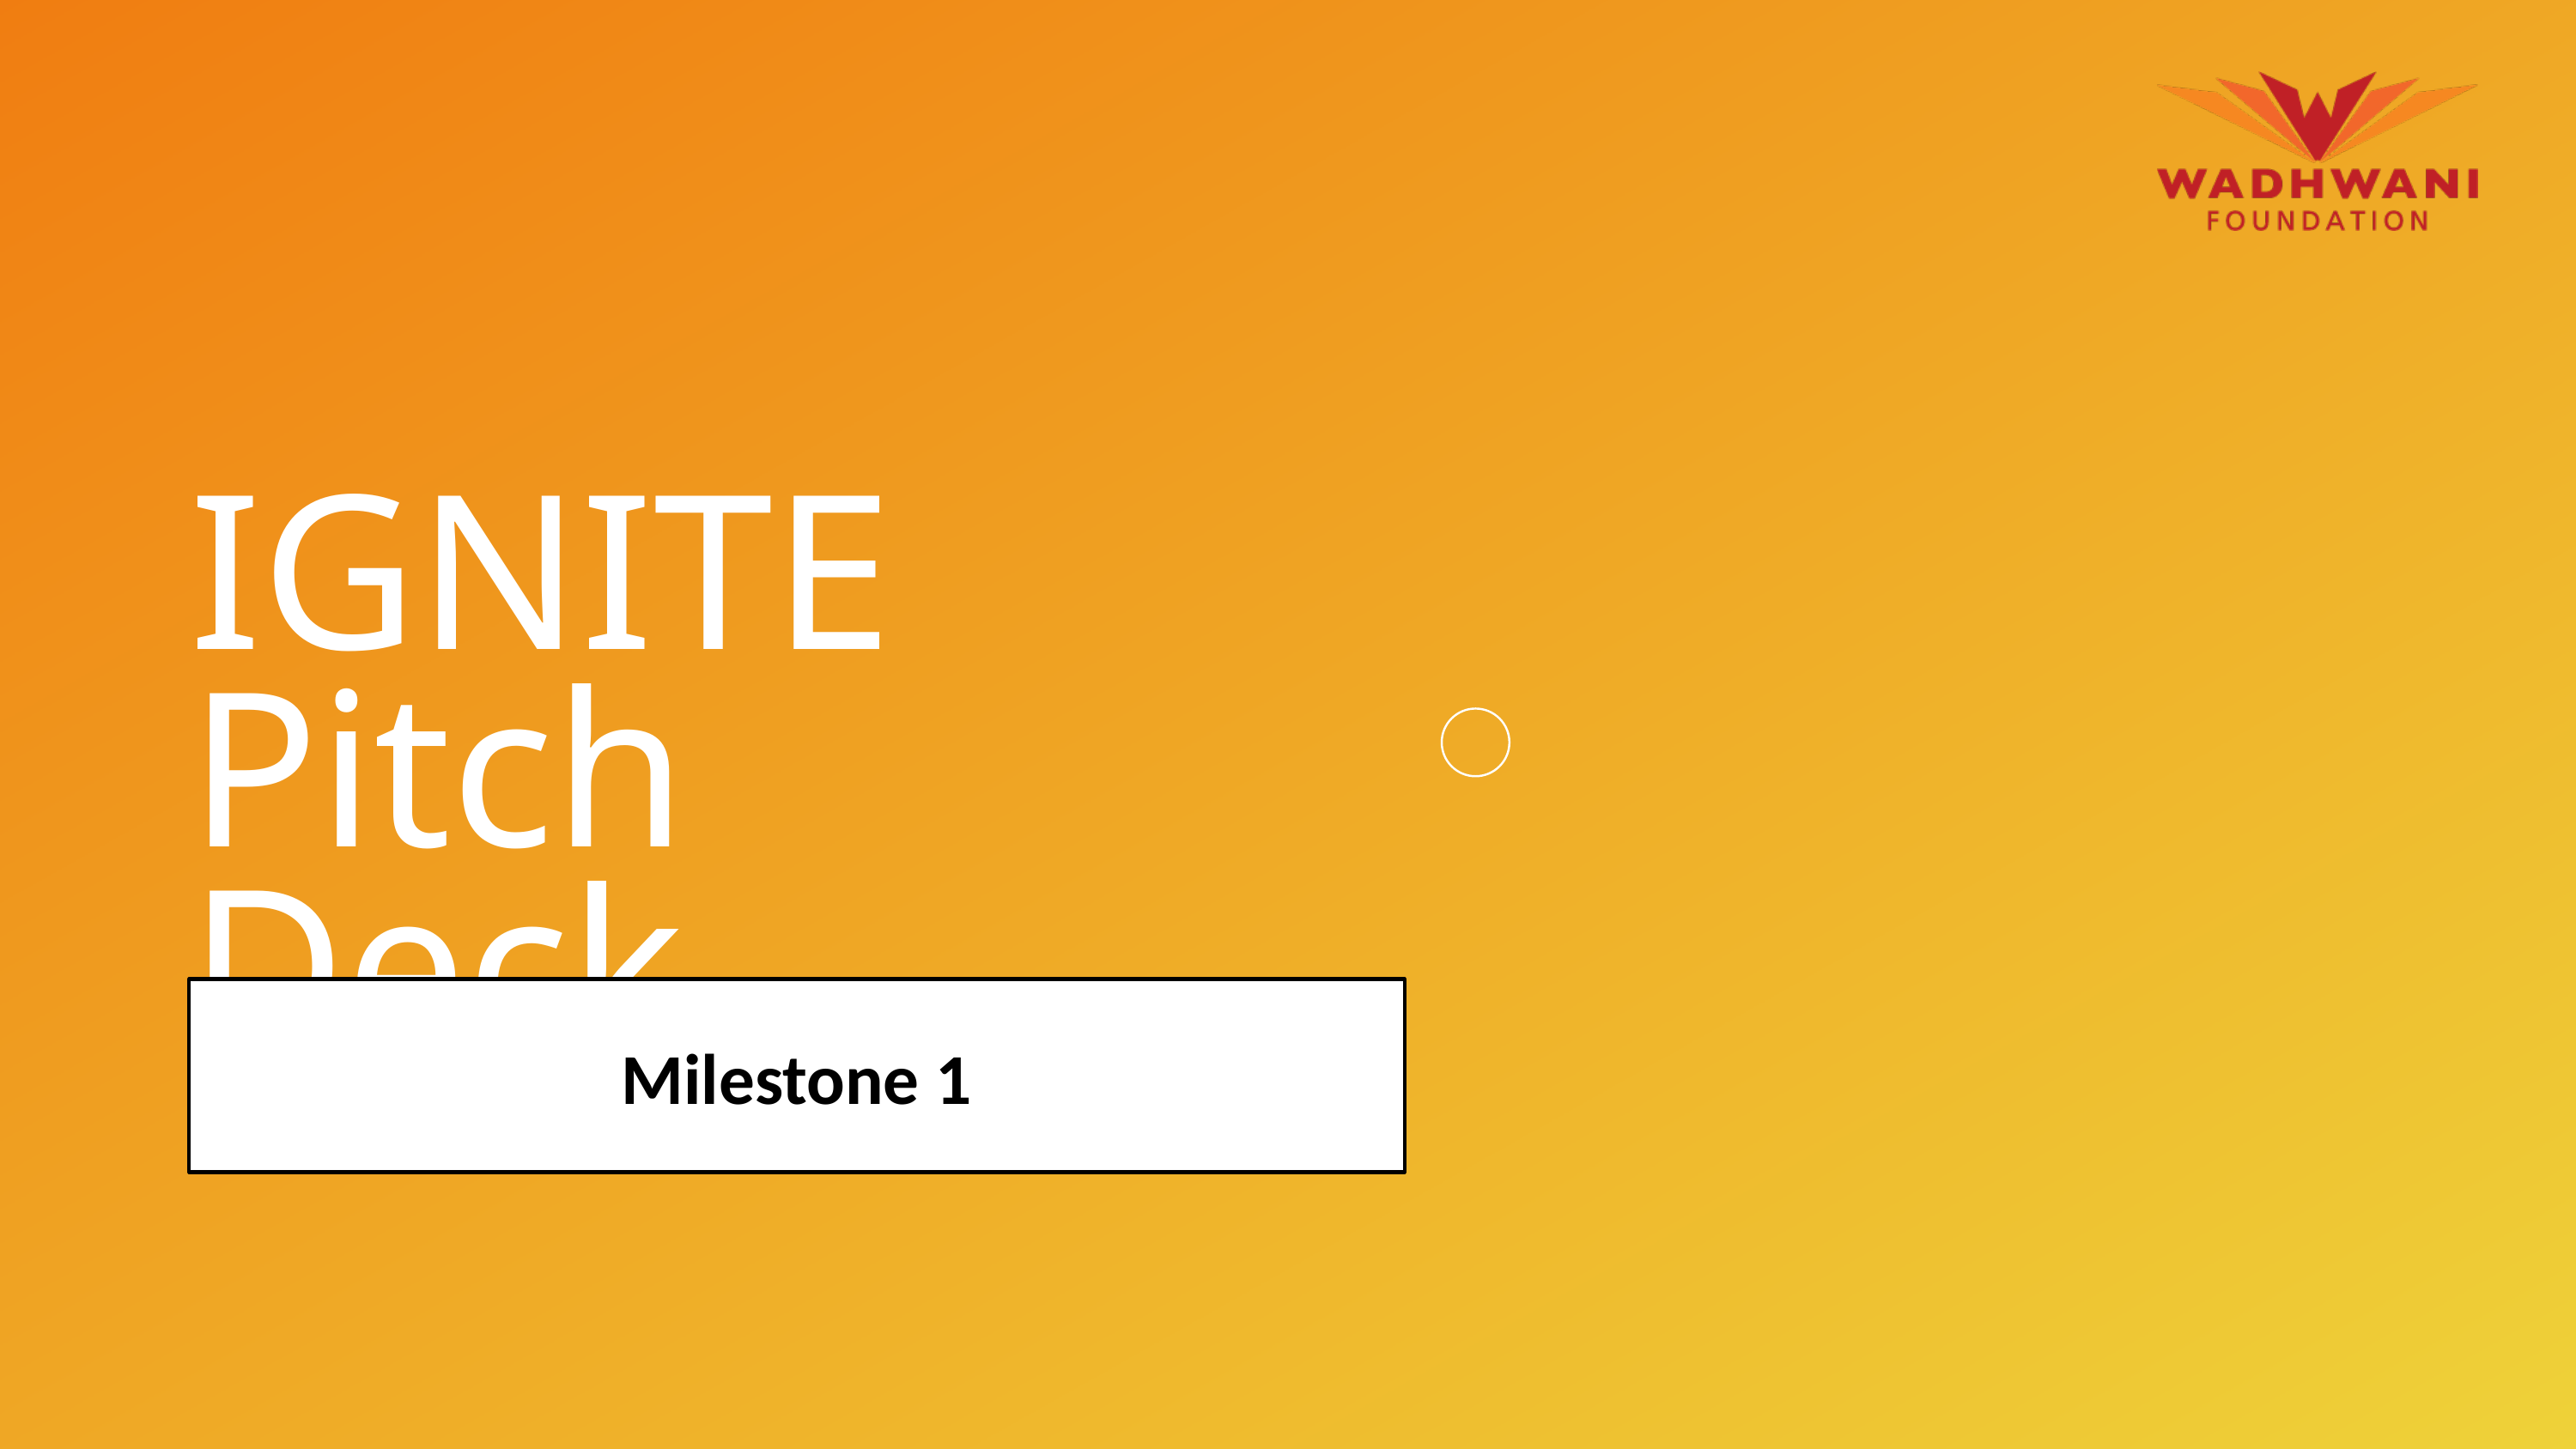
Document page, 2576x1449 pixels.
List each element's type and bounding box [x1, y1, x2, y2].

picture [0, 0, 2576, 1449]
text_box [1440, 706, 1511, 778]
